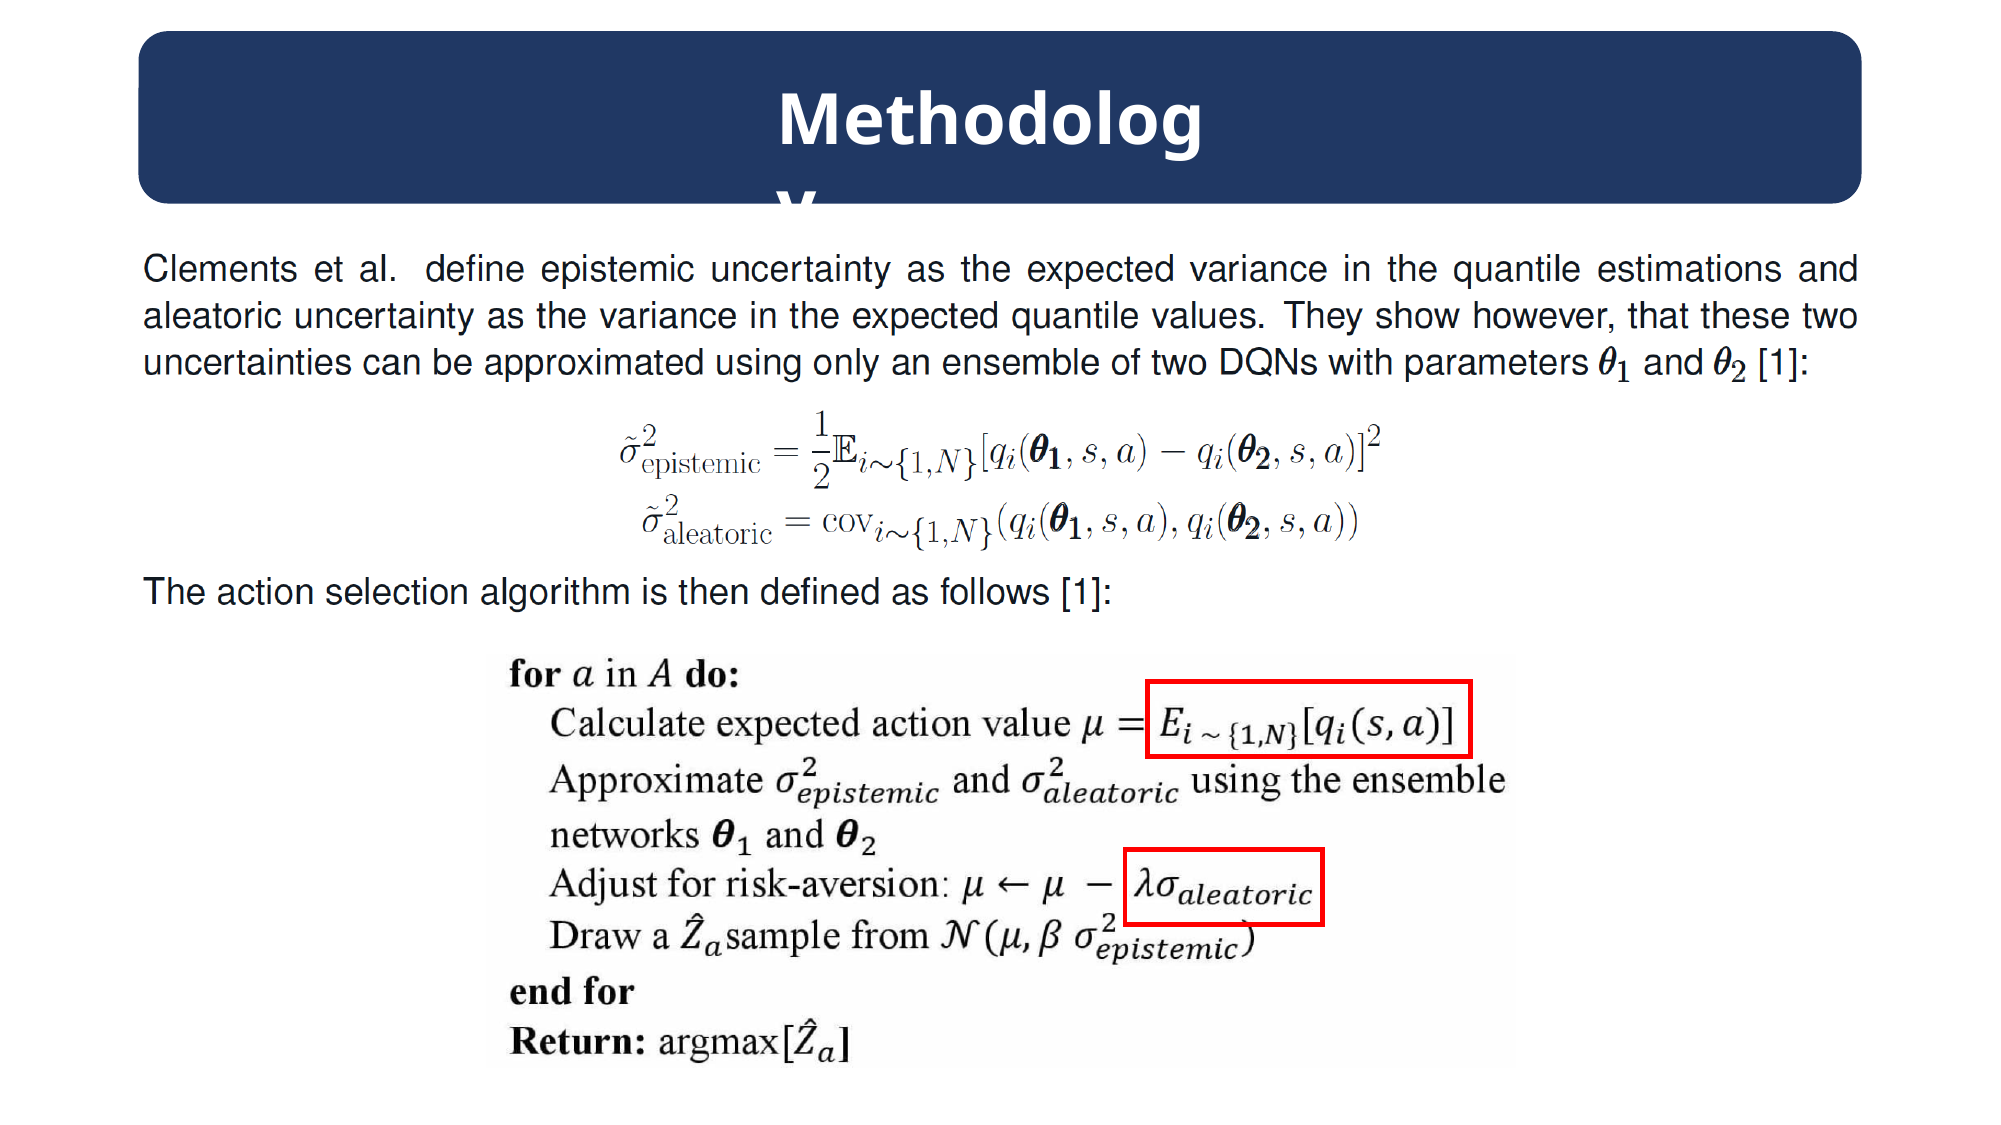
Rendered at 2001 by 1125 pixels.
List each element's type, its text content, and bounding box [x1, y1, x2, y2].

picture [117, 237, 1883, 1093]
text_box [138, 31, 1862, 204]
text_box Methodology [762, 66, 1238, 237]
